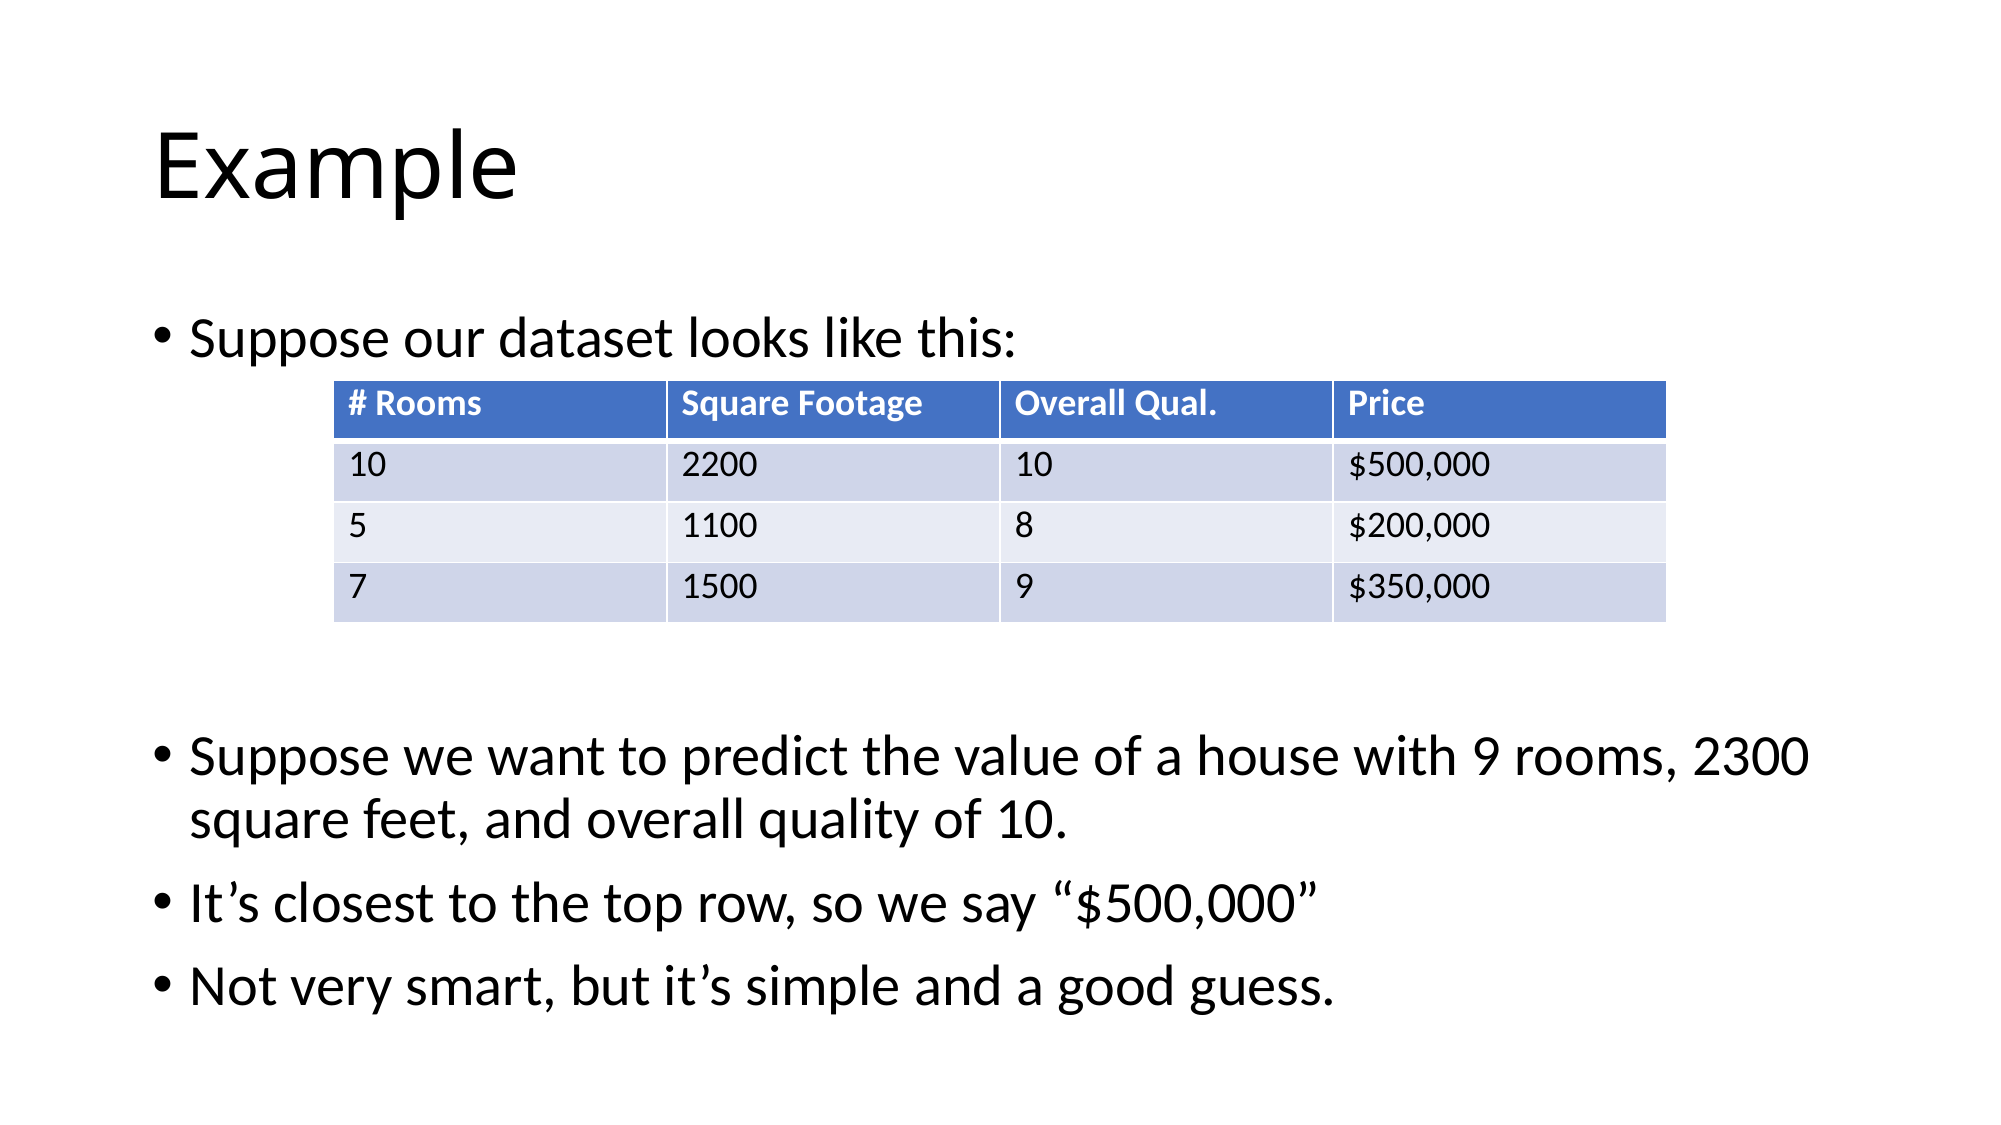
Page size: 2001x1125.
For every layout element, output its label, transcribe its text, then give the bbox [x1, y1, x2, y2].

table_header # Rooms [334, 381, 666, 438]
table_cell 1500 [668, 563, 999, 622]
table_cell 10 [1001, 444, 1332, 501]
table_cell $350,000 [1334, 563, 1666, 622]
table_cell $200,000 [1334, 503, 1666, 562]
table_cell 7 [334, 563, 666, 622]
table_header Square Footage [668, 381, 999, 438]
table_header Price [1334, 381, 1666, 438]
table_cell 9 [1001, 563, 1332, 622]
table_cell 2200 [668, 444, 999, 501]
table_cell $500,000 [1334, 444, 1666, 501]
table_header Overall Qual. [1001, 381, 1332, 438]
table_cell 1100 [668, 503, 999, 562]
table_cell 8 [1001, 503, 1332, 562]
title Example [137, 59, 1863, 278]
table_cell 5 [334, 503, 666, 562]
table_cell 10 [334, 444, 666, 501]
list Suppose our dataset looks like this: Suppose we want to predict the value of a house with 9 rooms, 2300 square feet, and overall quality of 10. It’s closest to the top row, so we say “$500,000” Not very smart, but it’s simple and a good guess. [137, 299, 1863, 1066]
